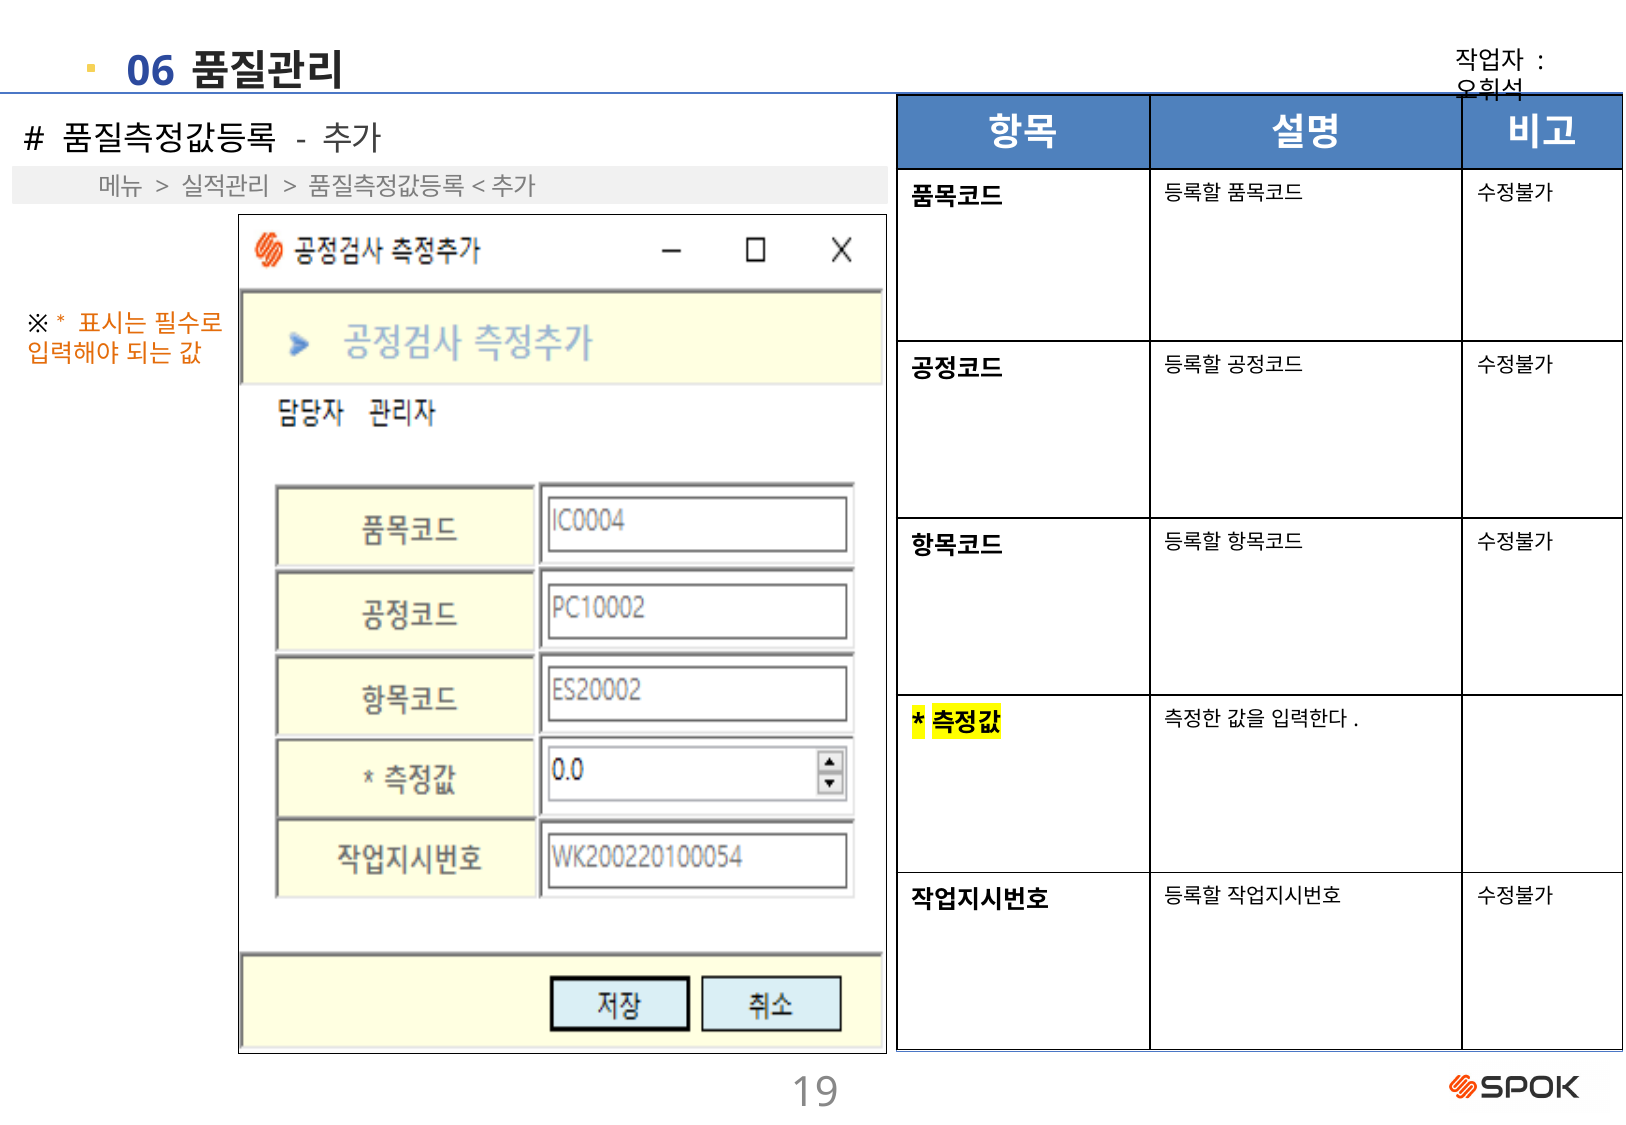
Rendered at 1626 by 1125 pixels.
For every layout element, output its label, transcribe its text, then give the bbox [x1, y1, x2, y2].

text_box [0, 92, 1623, 1052]
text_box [87, 42, 408, 91]
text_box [11, 166, 888, 205]
picture [238, 213, 888, 1054]
picture [1449, 1060, 1610, 1114]
text_box 작업자 : 오휘석 [1440, 37, 1625, 94]
slide_number 19 [781, 1064, 844, 1116]
